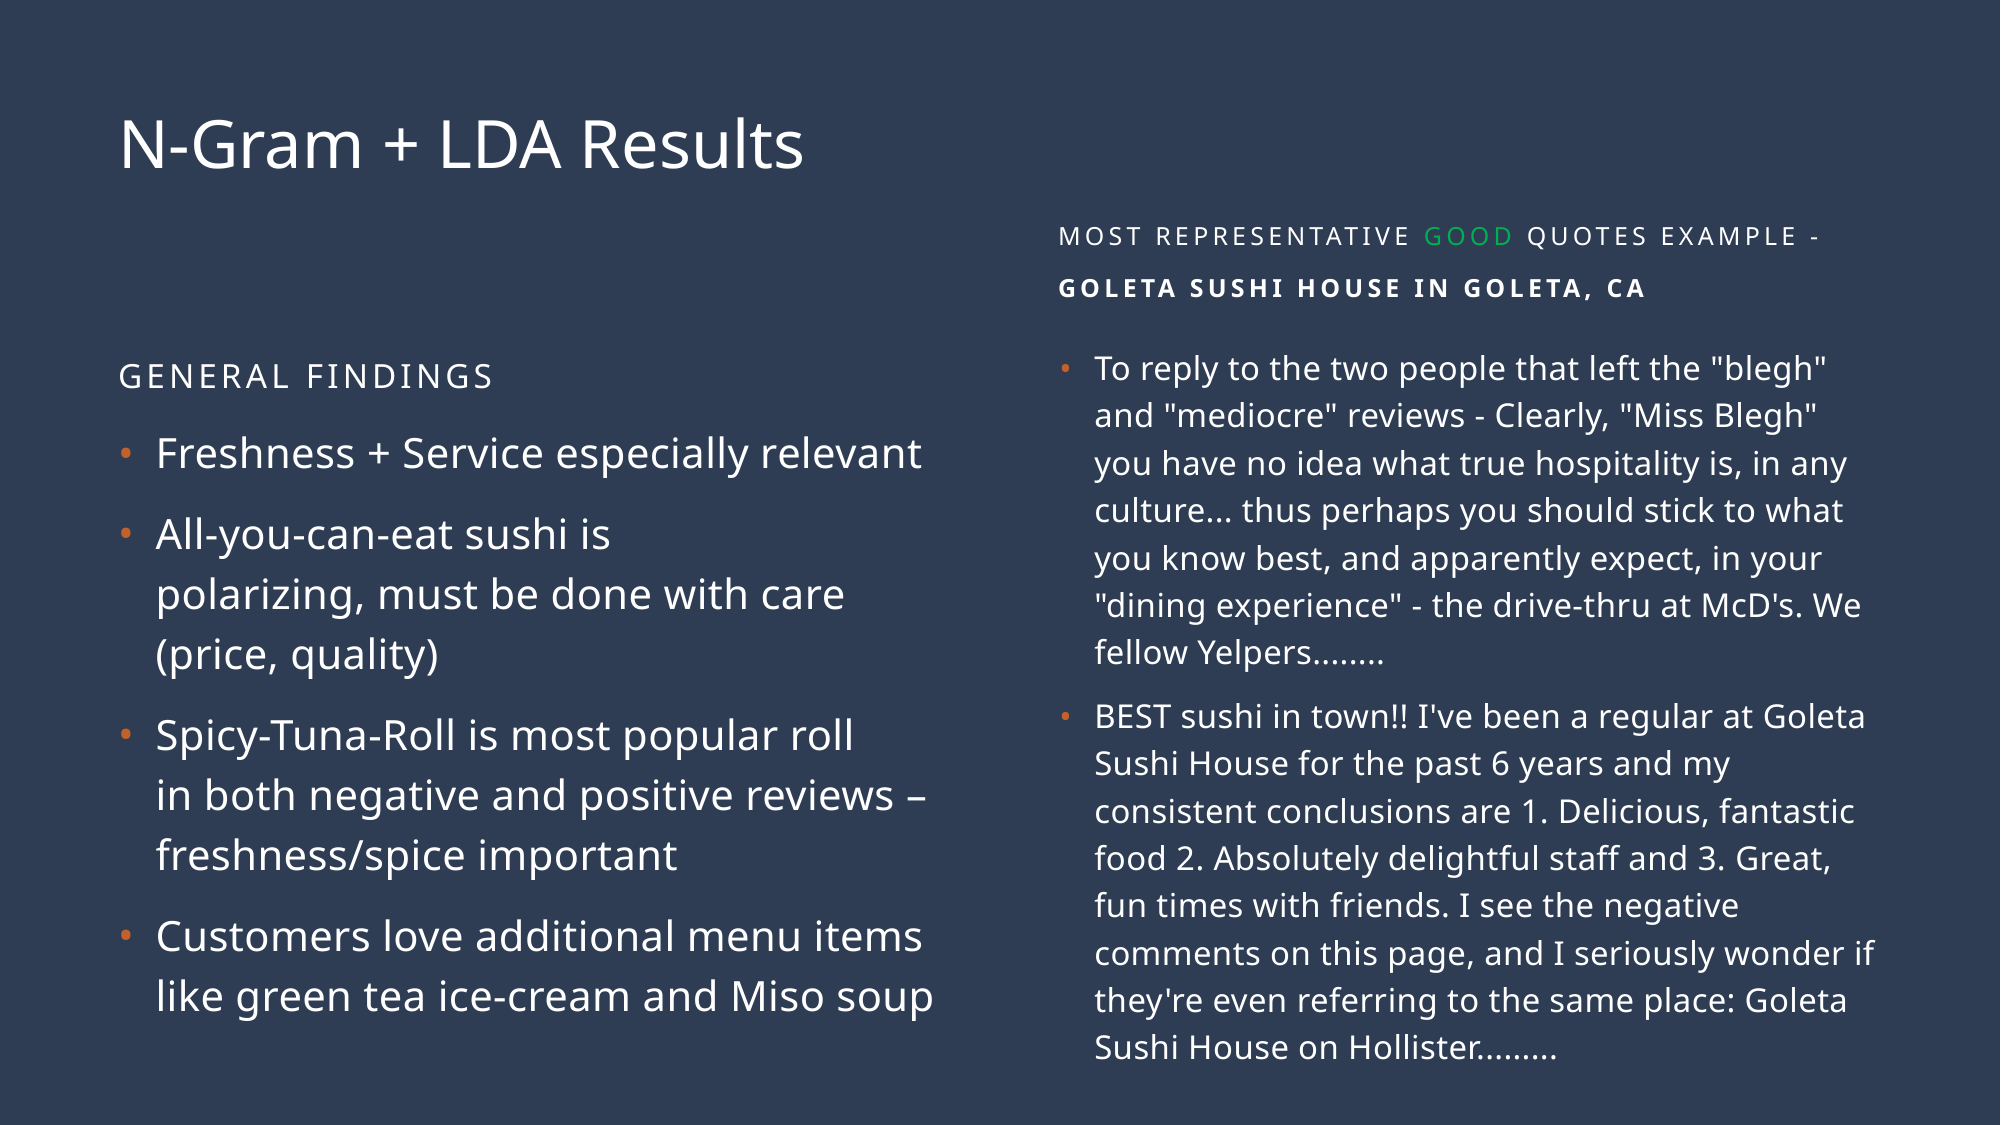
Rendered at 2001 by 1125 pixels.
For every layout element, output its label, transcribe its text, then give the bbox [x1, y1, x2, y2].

list To reply to the two people that left the "blegh" and "mediocre" reviews - Clearly, "Miss Blegh" you have no idea what true hospitality is, in any culture... thus perhaps you should stick to what you know best, and apparently expect, in your "dining experience" - the drive-thru at McD's. We fellow Yelpers........ BEST sushi in town!! I've been a regular at Goleta Sushi House for the past 6 years and my consistent conclusions are 1. Delicious, fantastic food 2. Absolutely delightful staff and 3. Great, fun times with friends. I see the negative comments on this page, and I seriously wonder if they're even referring to the same place: Goleta Sushi House on Hollister......... [1059, 339, 1878, 1074]
list Most Representative Good Quotes Example - Goleta Sushi House in Goleta, CA [1058, 190, 1880, 303]
list General findings [118, 301, 941, 395]
title N-Gram + LDA Results [118, 101, 1878, 212]
list Freshness + Service especially relevant All-you-can-eat sushi is polarizing, must be done with care (price, quality) Spicy-Tuna-Roll is most popular roll in both negative and positive reviews – freshness/spice important Customers love additional menu items like green tea ice-cream and Miso soup [118, 416, 939, 948]
